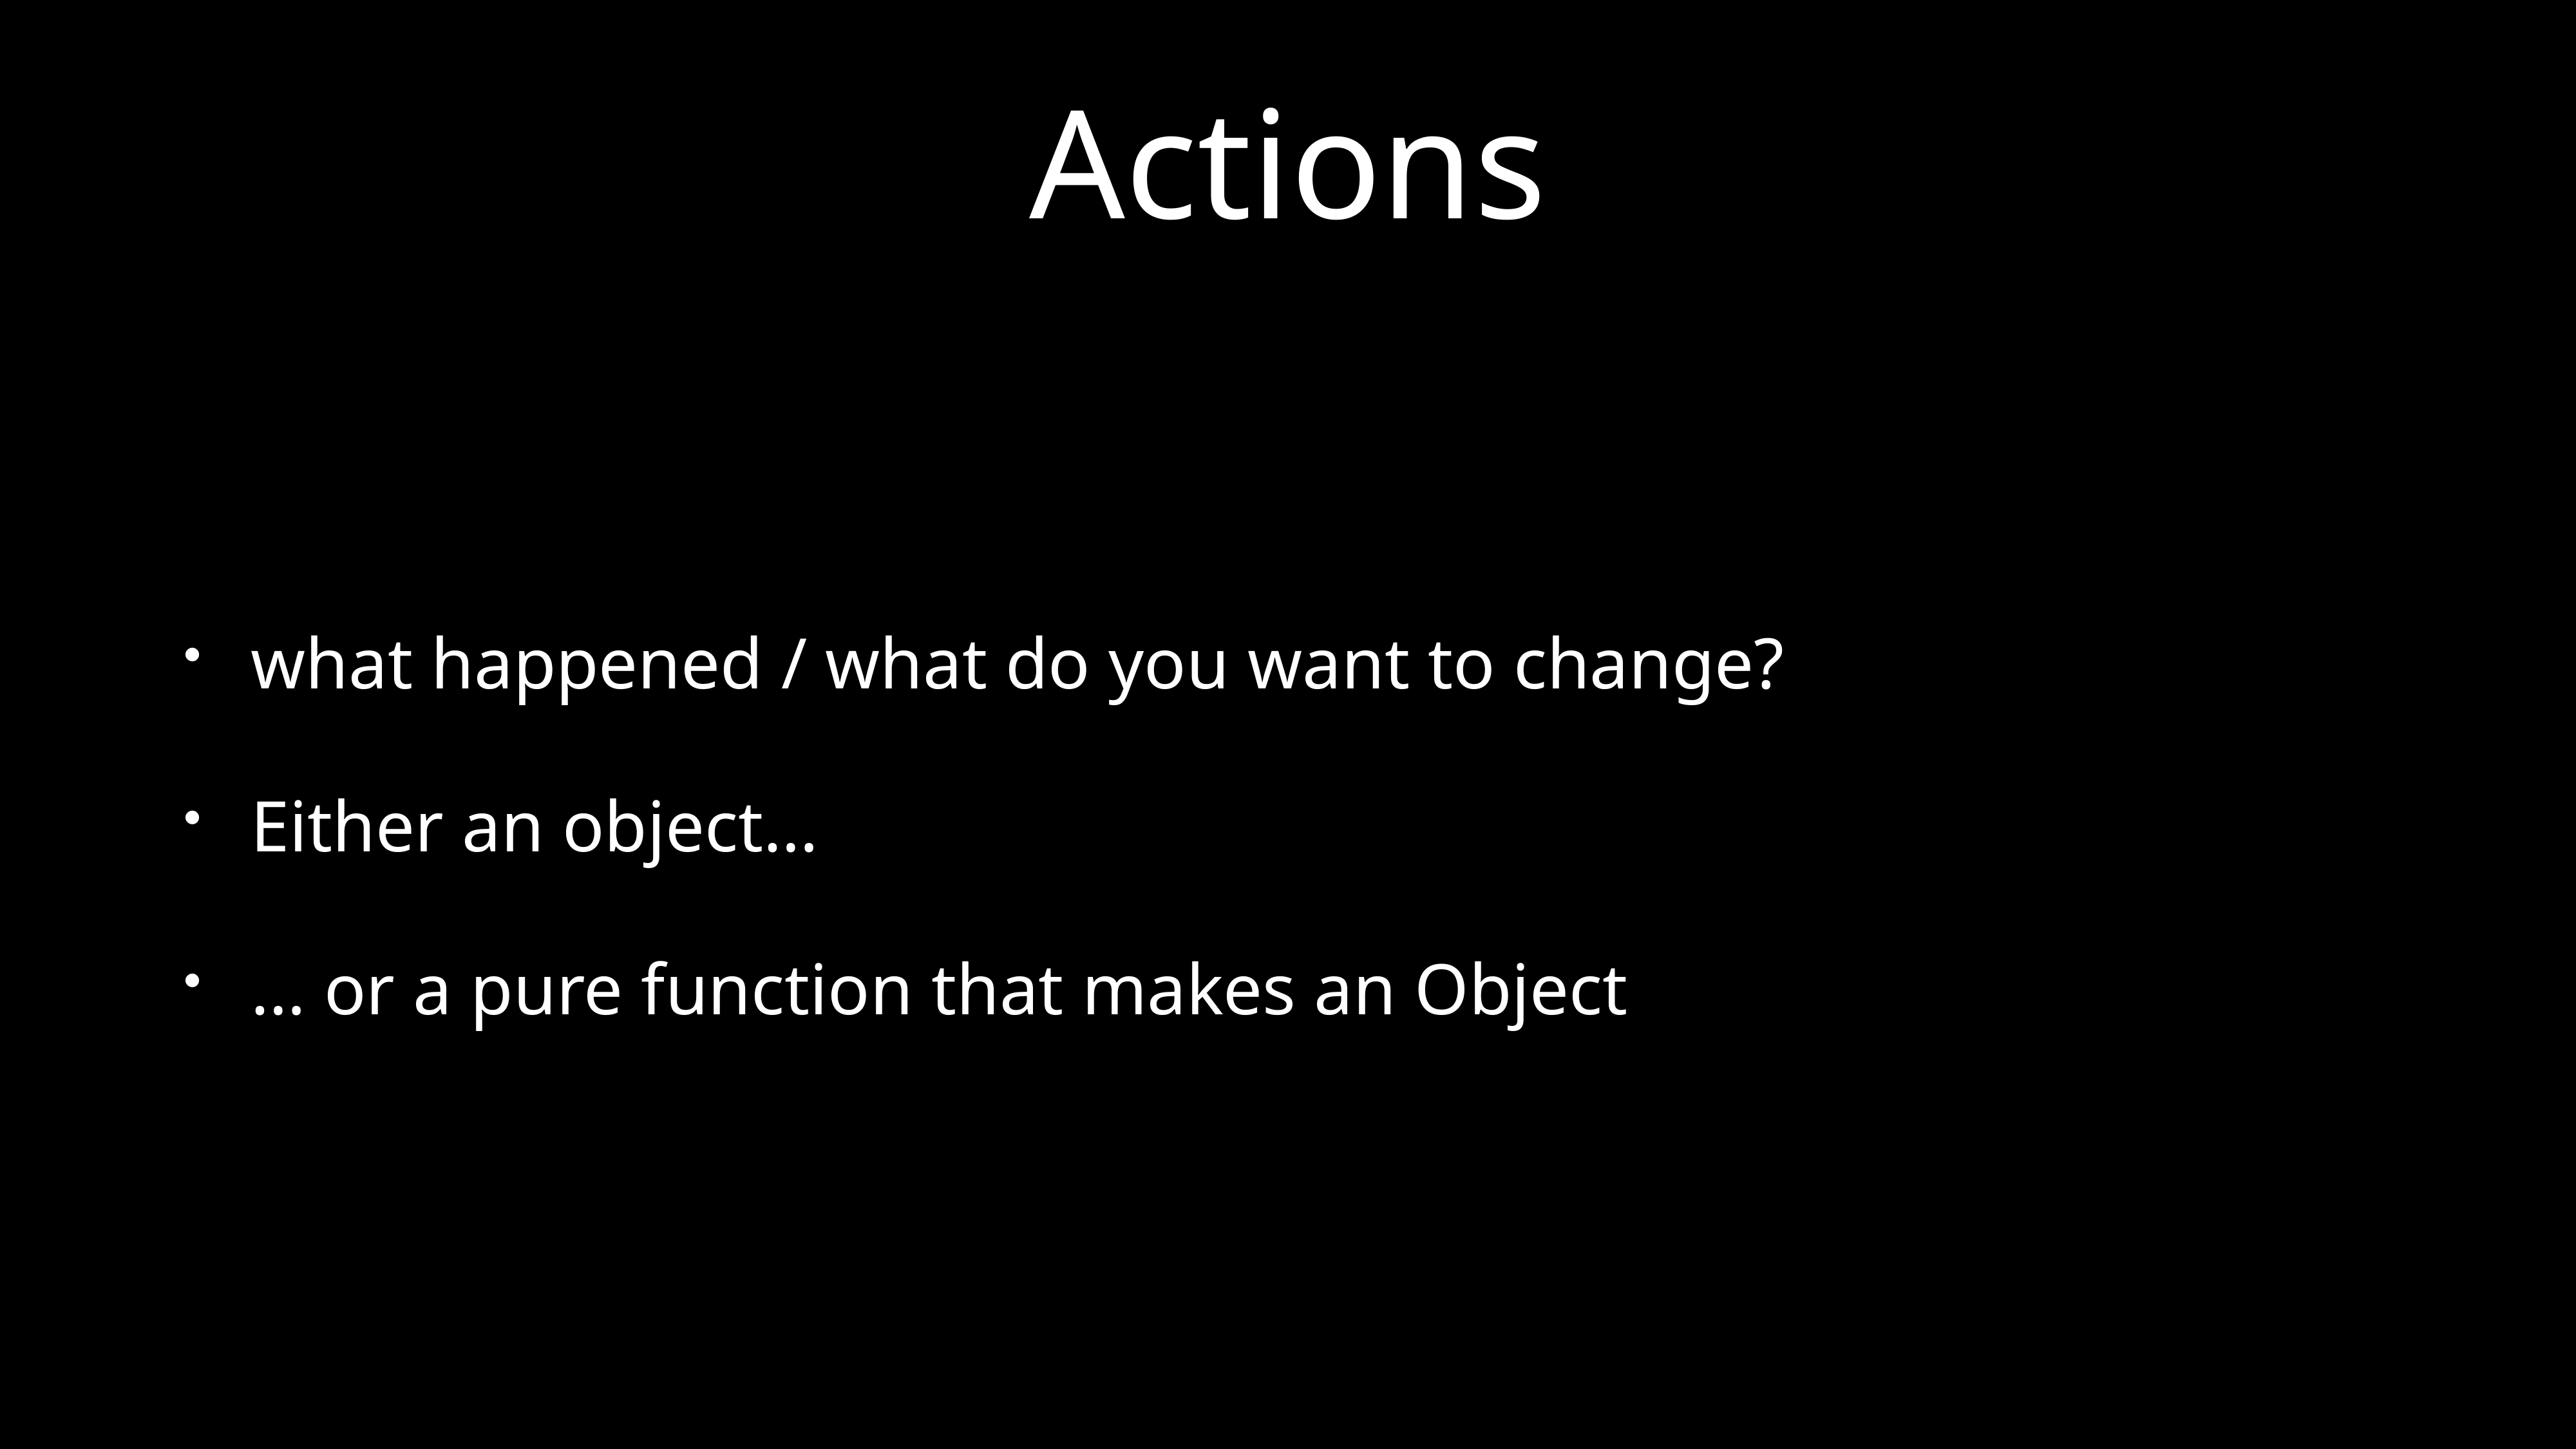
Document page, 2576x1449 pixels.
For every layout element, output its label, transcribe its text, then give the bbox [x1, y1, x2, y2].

list what happened / what do you want to change? Either an object… … or a pure function that makes an Object [178, 332, 2398, 1316]
title Actions [178, 37, 2398, 279]
